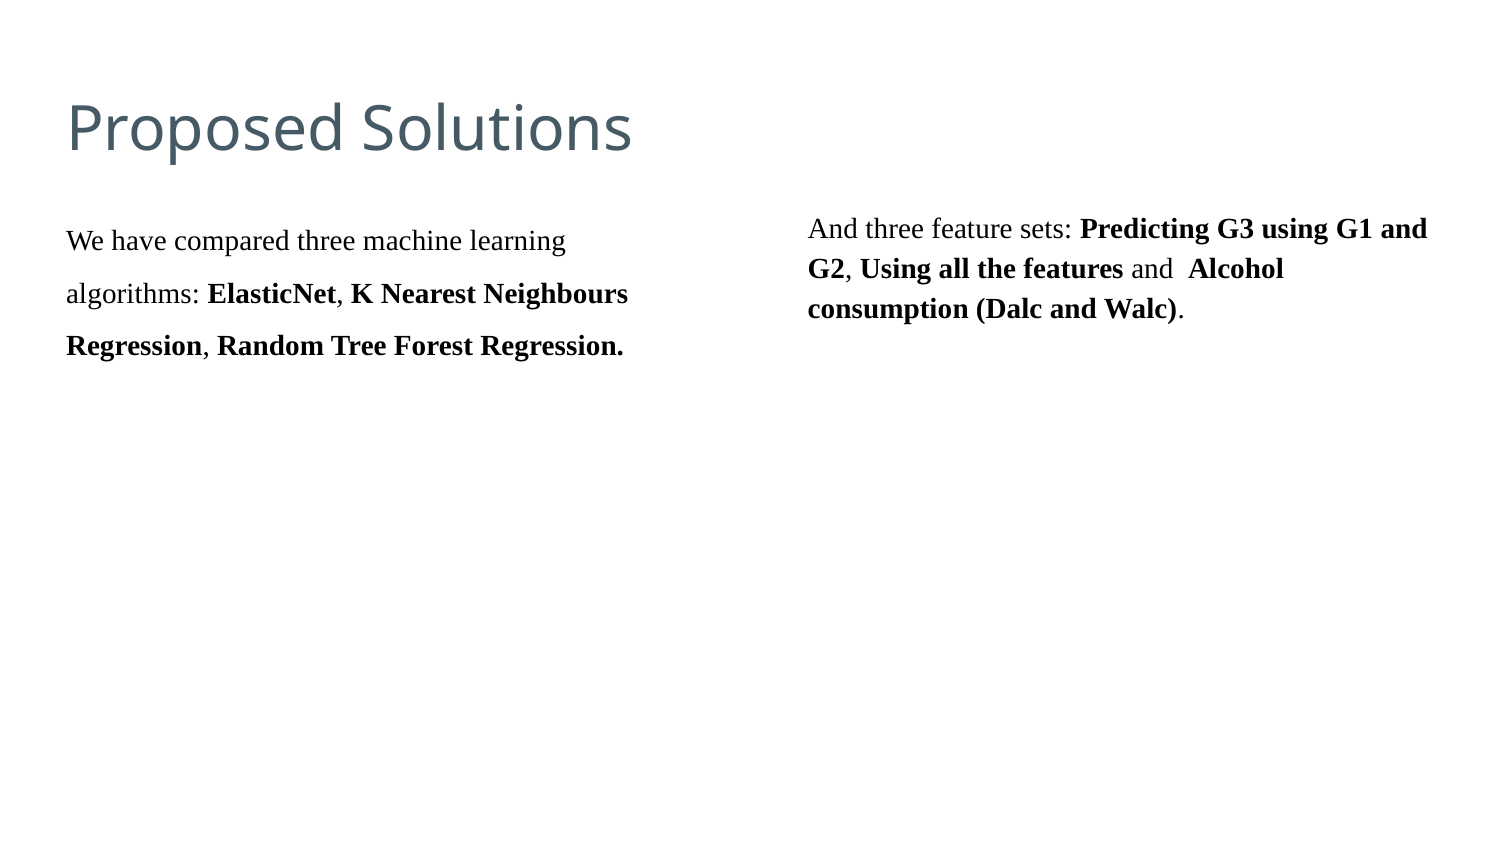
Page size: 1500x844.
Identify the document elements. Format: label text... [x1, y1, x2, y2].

title Proposed Solutions [51, 72, 1449, 167]
list And three feature sets: Predicting G3 using G1 and G2, Using all the features and Alcohol consumption (Dalc and Walc). [792, 189, 1449, 750]
list We have compared three machine learning algorithms: ElasticNet, K Nearest Neighbours Regression, Random Tree Forest Regression. [51, 189, 708, 750]
